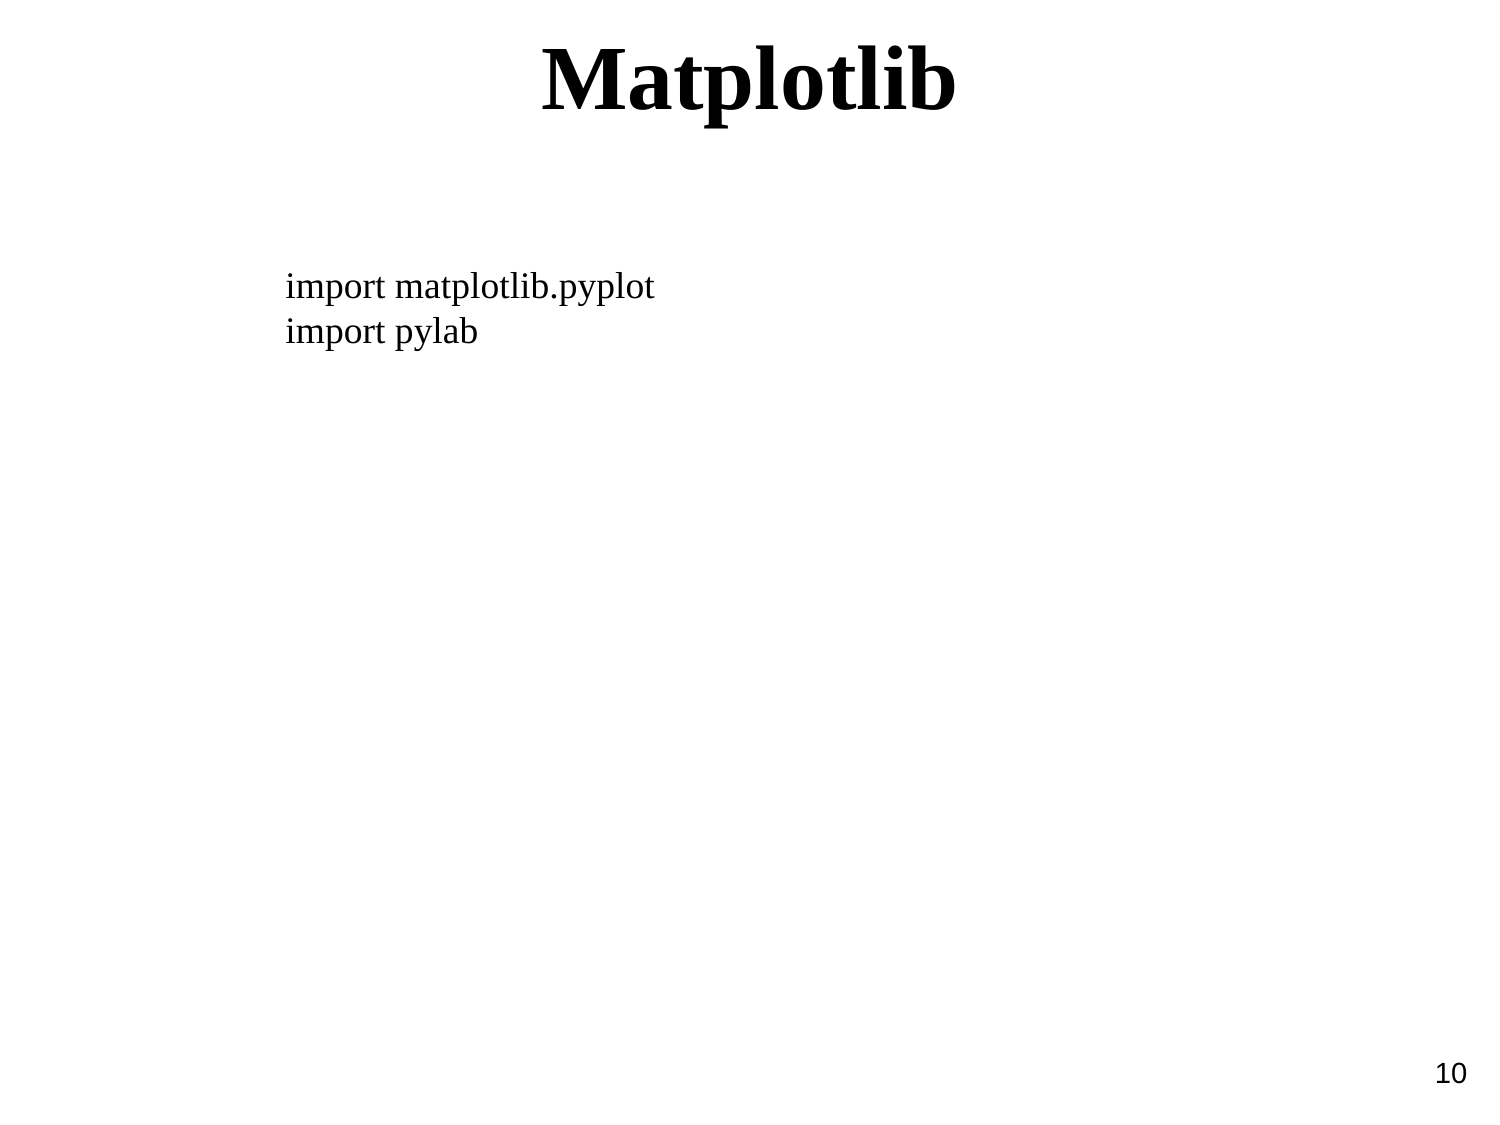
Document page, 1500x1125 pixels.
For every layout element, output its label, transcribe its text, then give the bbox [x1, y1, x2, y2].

text_box Matplotlib [0, 10, 1500, 136]
slide_number 10 [1132, 1046, 1483, 1125]
text_box import matplotlib.pyplot import pylab [270, 253, 1021, 359]
